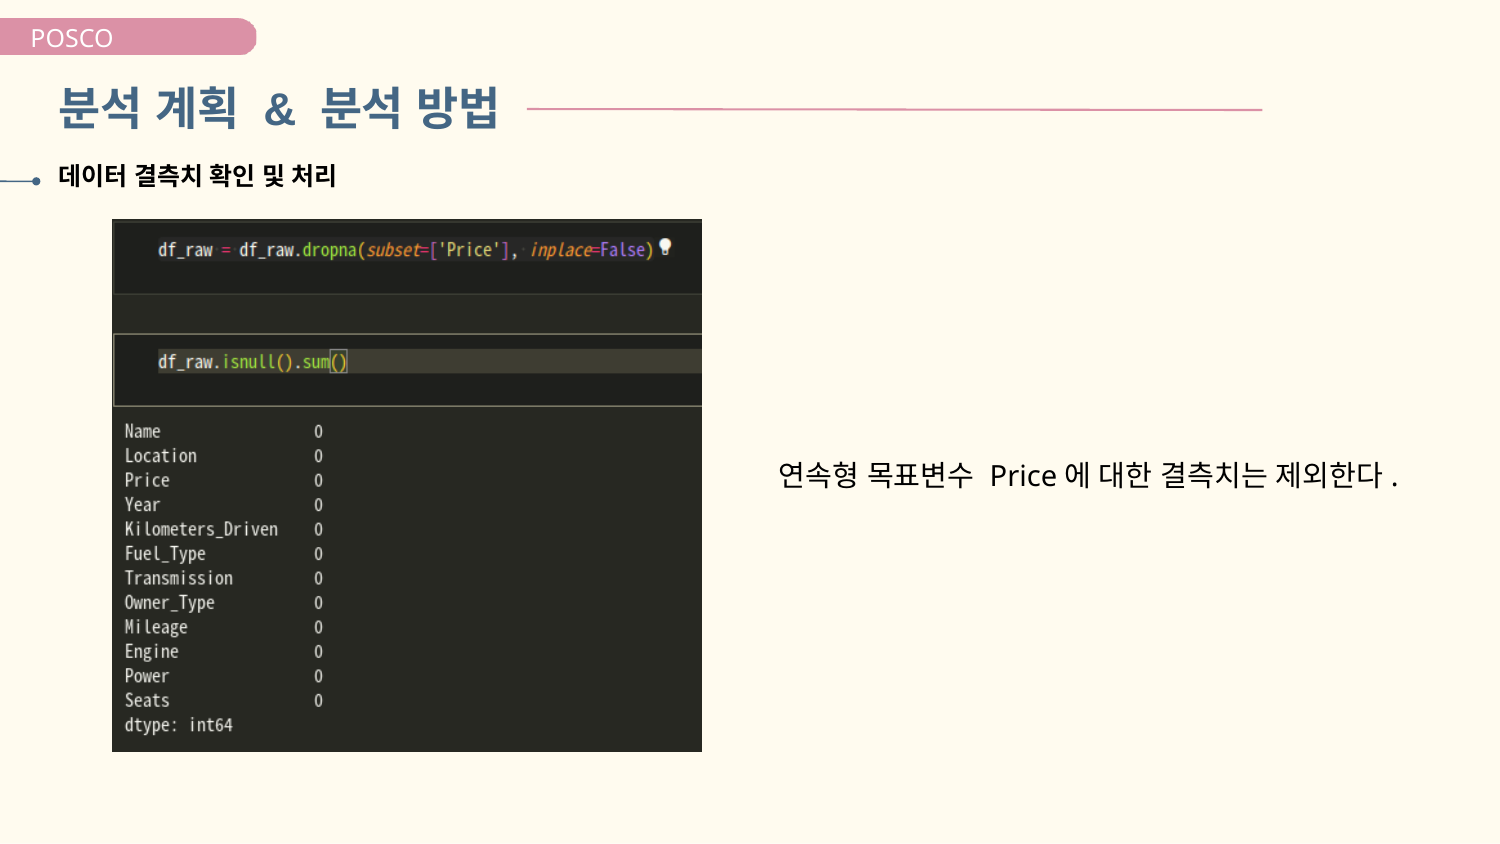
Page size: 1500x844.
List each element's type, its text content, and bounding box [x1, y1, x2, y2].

picture [112, 219, 702, 752]
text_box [0, 16, 1263, 197]
text_box 연속형 목표변수 Price에 대한 결측치는 제외한다. [765, 451, 1414, 520]
